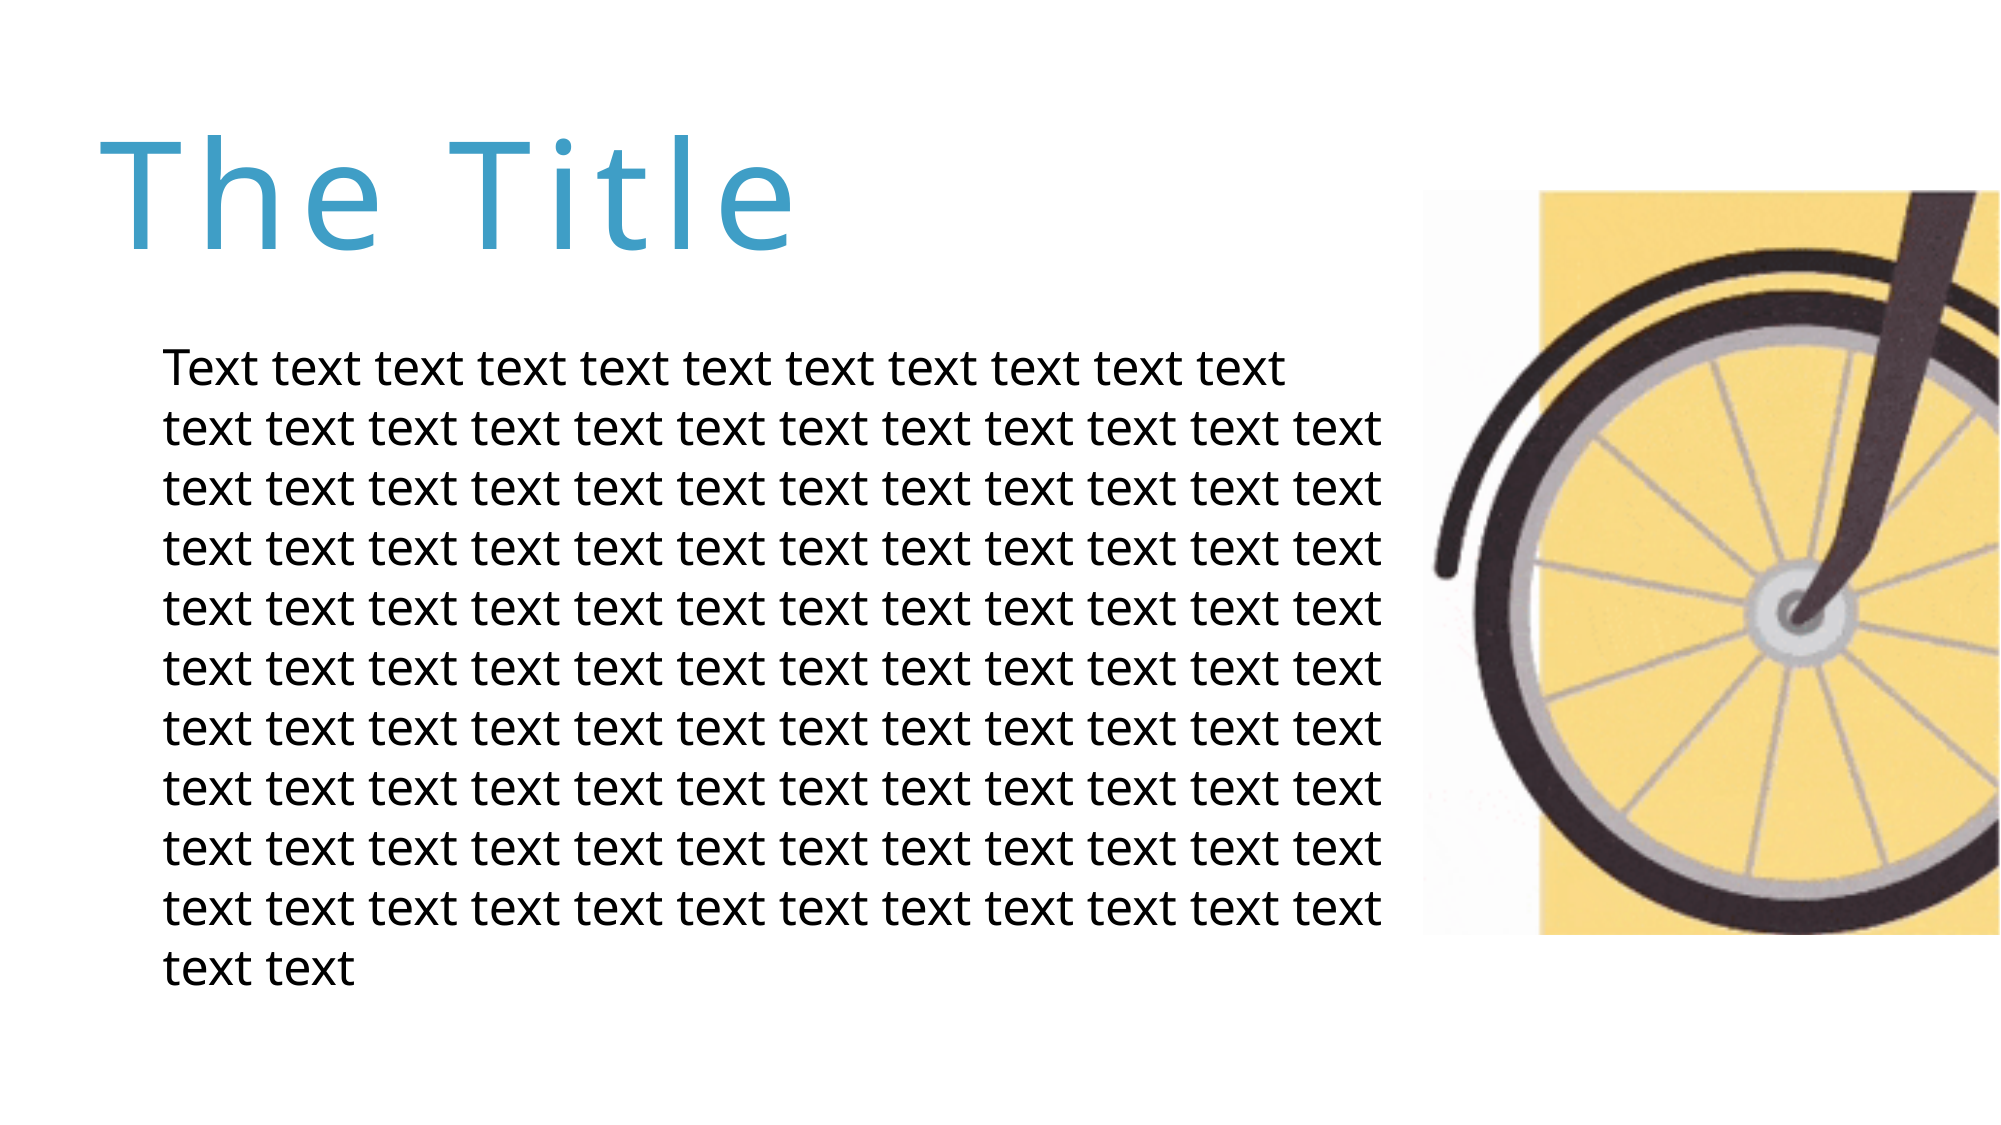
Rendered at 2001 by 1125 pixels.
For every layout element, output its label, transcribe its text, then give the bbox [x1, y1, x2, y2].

text_box The Title [42, 91, 856, 287]
picture [1423, 190, 2000, 935]
text_box Text text text text text text text text text text text text text text text text text text text text text text text text text text text text text text text text text text text text text text text text text text text text text text text text text text text text text text text text text text text text text text text text text text text text text text text text text text text text text text text text text text text text text text text text text text text text text text text text text text text text text text text text text text text text text text text text text text text text text text text text text [147, 328, 1402, 1004]
